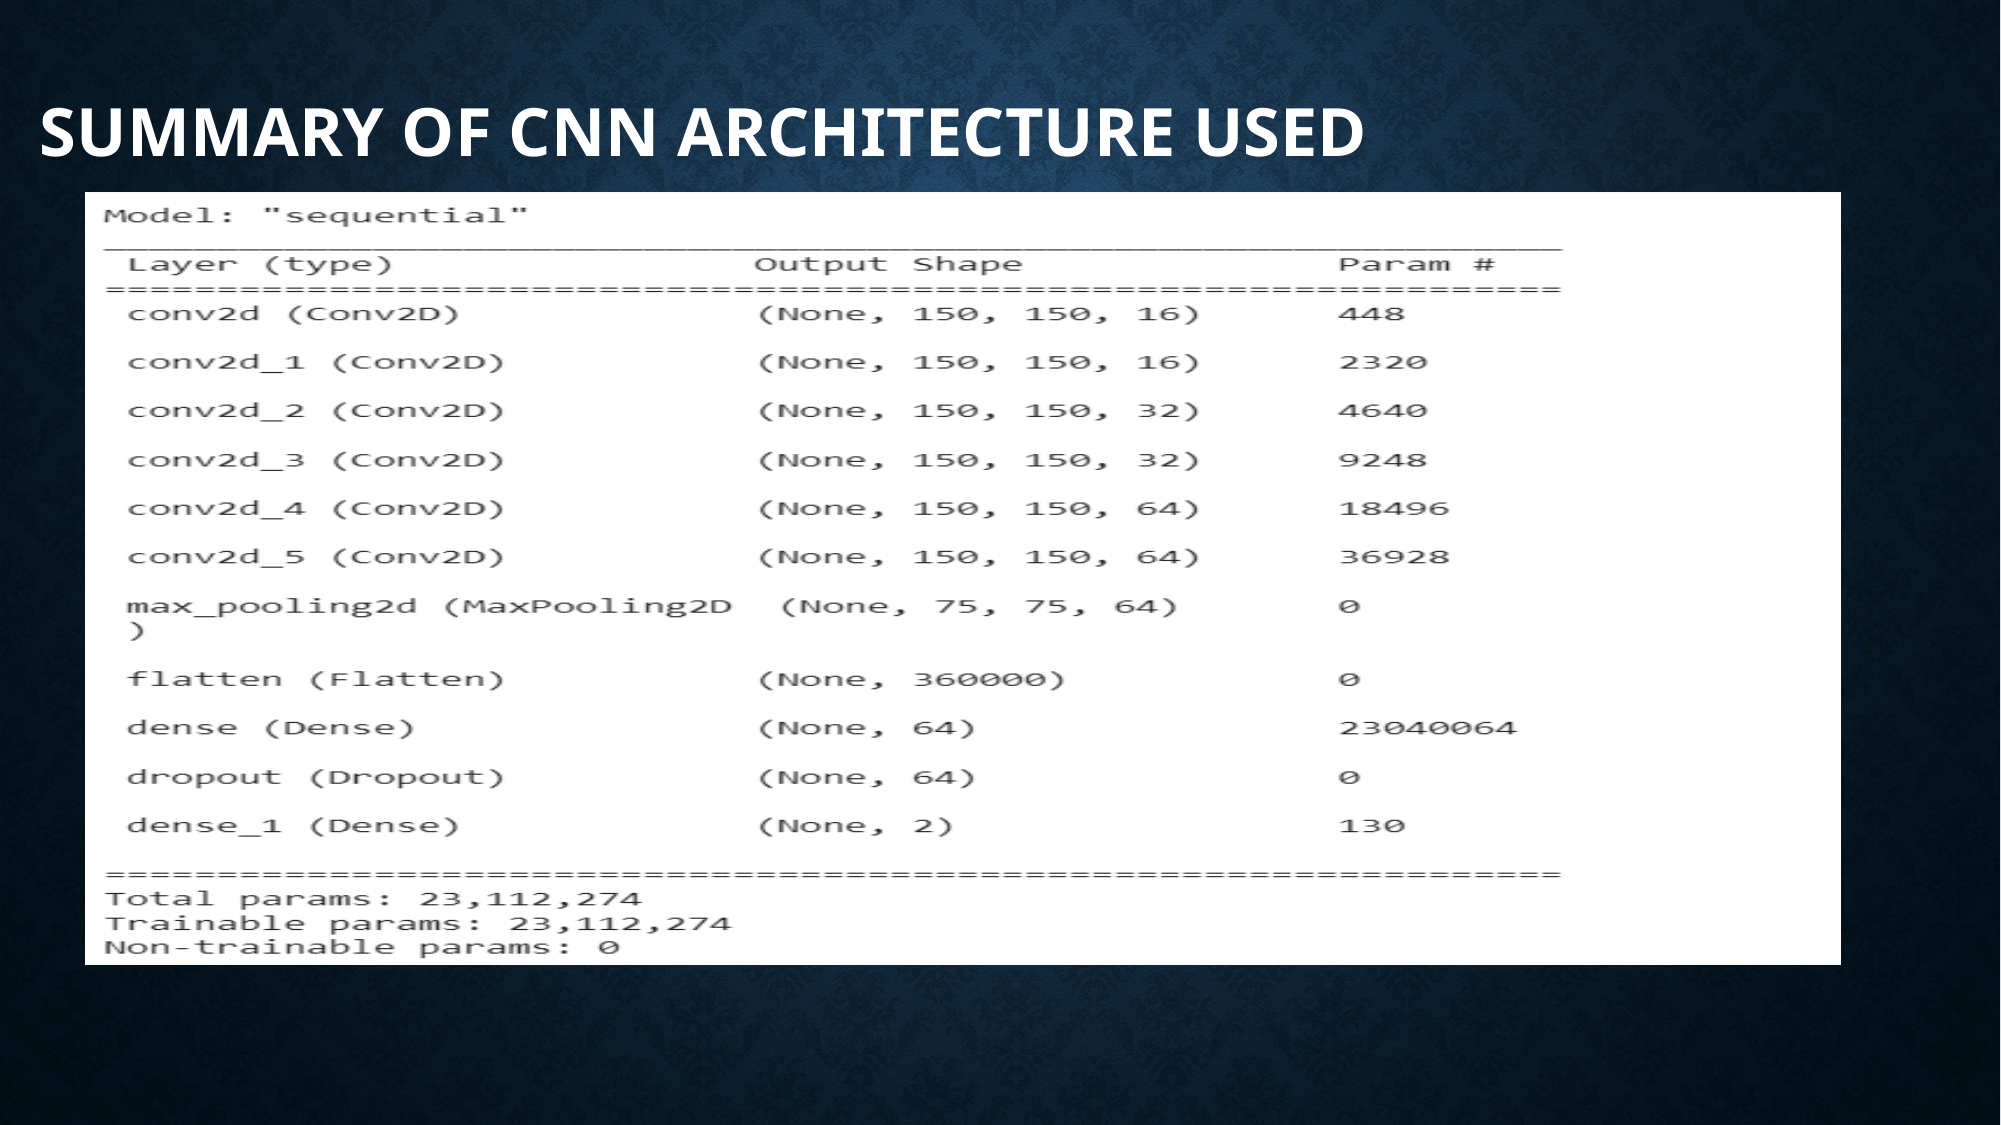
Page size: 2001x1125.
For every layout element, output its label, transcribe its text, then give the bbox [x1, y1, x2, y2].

title Summary of CNN ARCHITECTURE USED [24, 52, 1739, 178]
picture [84, 192, 1842, 966]
